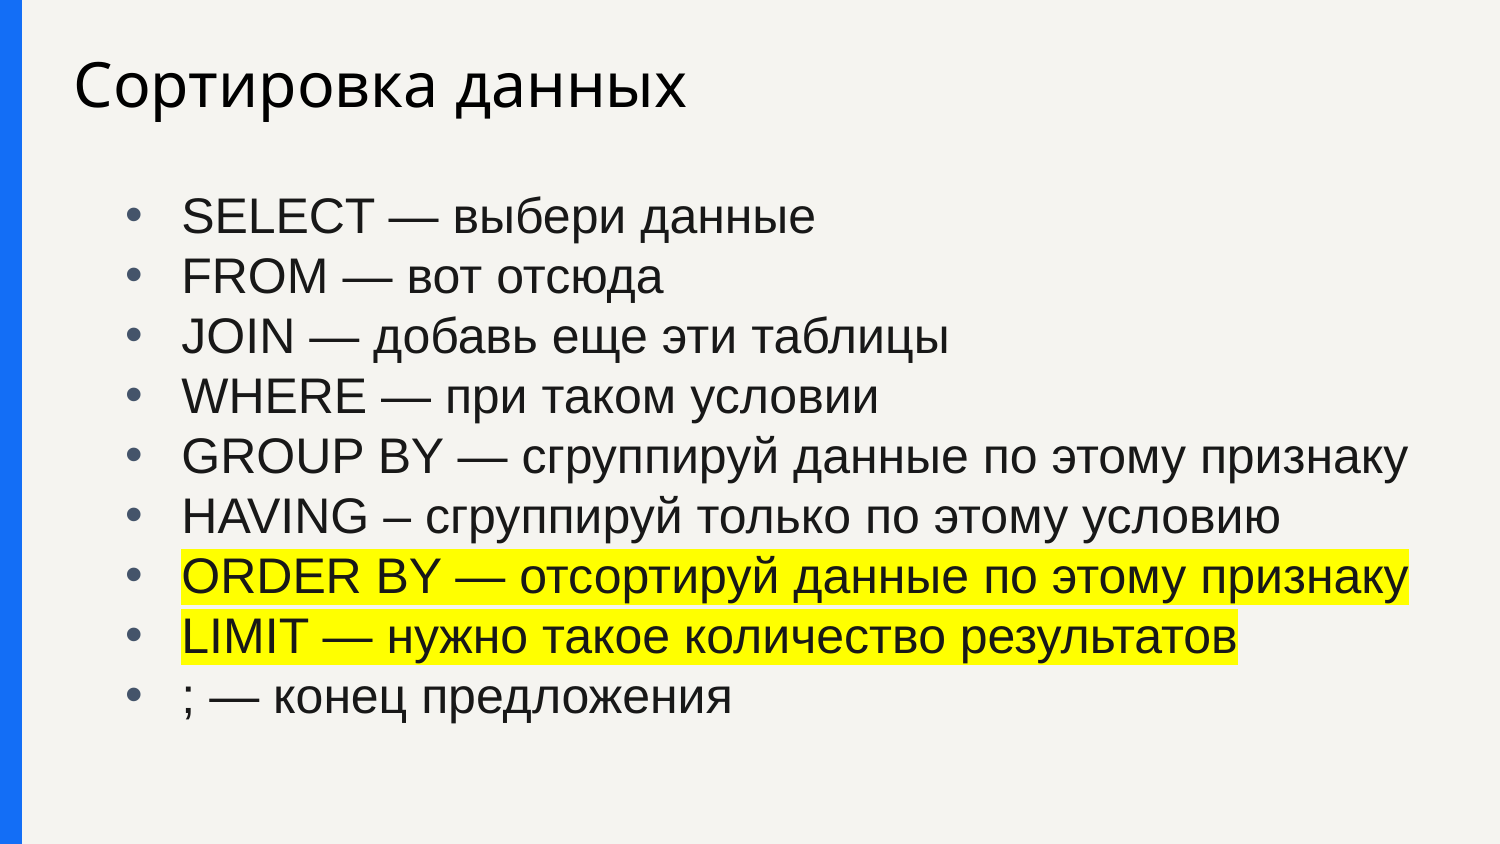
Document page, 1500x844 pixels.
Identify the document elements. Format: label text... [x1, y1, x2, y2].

text_box SELECT — выбери данные FROM — вот отсюда JOIN — добавь еще эти таблицы WHERE — при таком условии GROUP BY — сгруппируй данные по этому признаку HAVING – сгруппируй только по этому условию ORDER BY — отсортируй данные по этому признаку LIMIT — нужно такое количество результатов ; — конец предложения [91, 168, 1433, 755]
title Сортировка данных [59, 29, 1053, 183]
text_box [0, 0, 22, 844]
